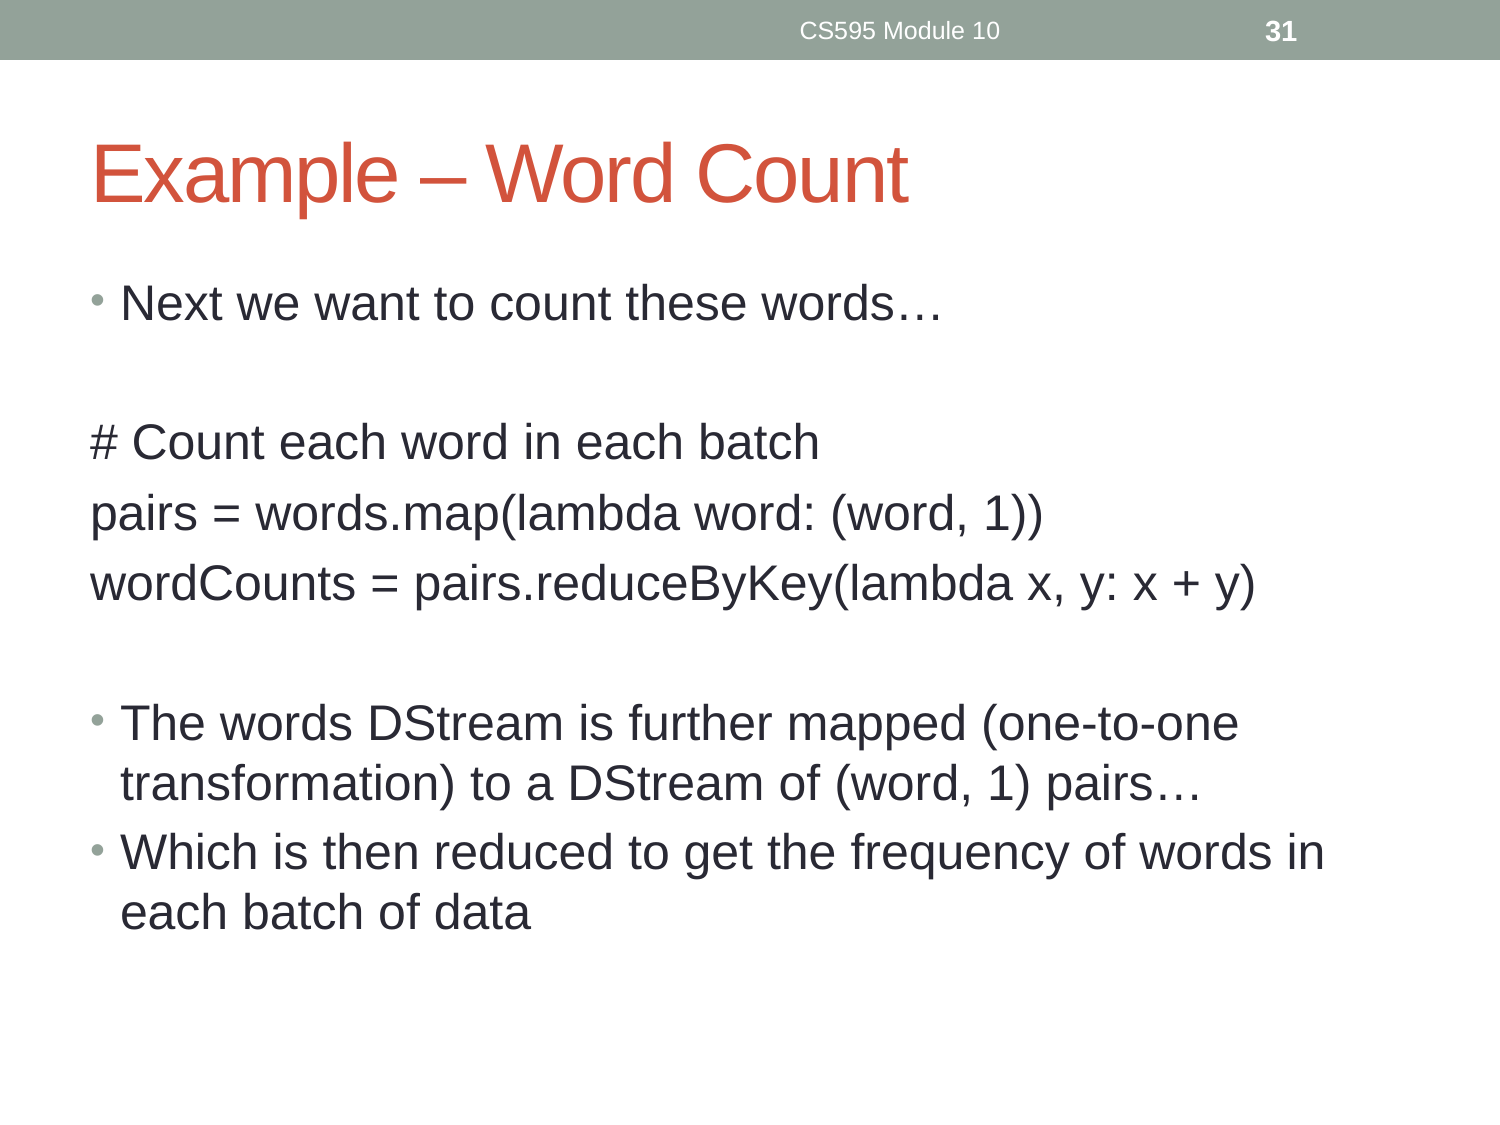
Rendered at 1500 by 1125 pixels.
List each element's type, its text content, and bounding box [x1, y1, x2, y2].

title Example – Word Count [75, 87, 1425, 250]
footer CS595 Module 10 [562, 3, 1238, 57]
slide_number 31 [1250, 3, 1425, 57]
list Next we want to count these words… # Count each word in each batch pairs = words.map(lambda word: (word, 1)) wordCounts = pairs.reduceByKey(lambda x, y: x + y) The words DStream is further mapped (one-to-one transformation) to a DStream of (word, 1) pairs… Which is then reduced to get the frequency of words in each batch of data [75, 262, 1425, 1063]
